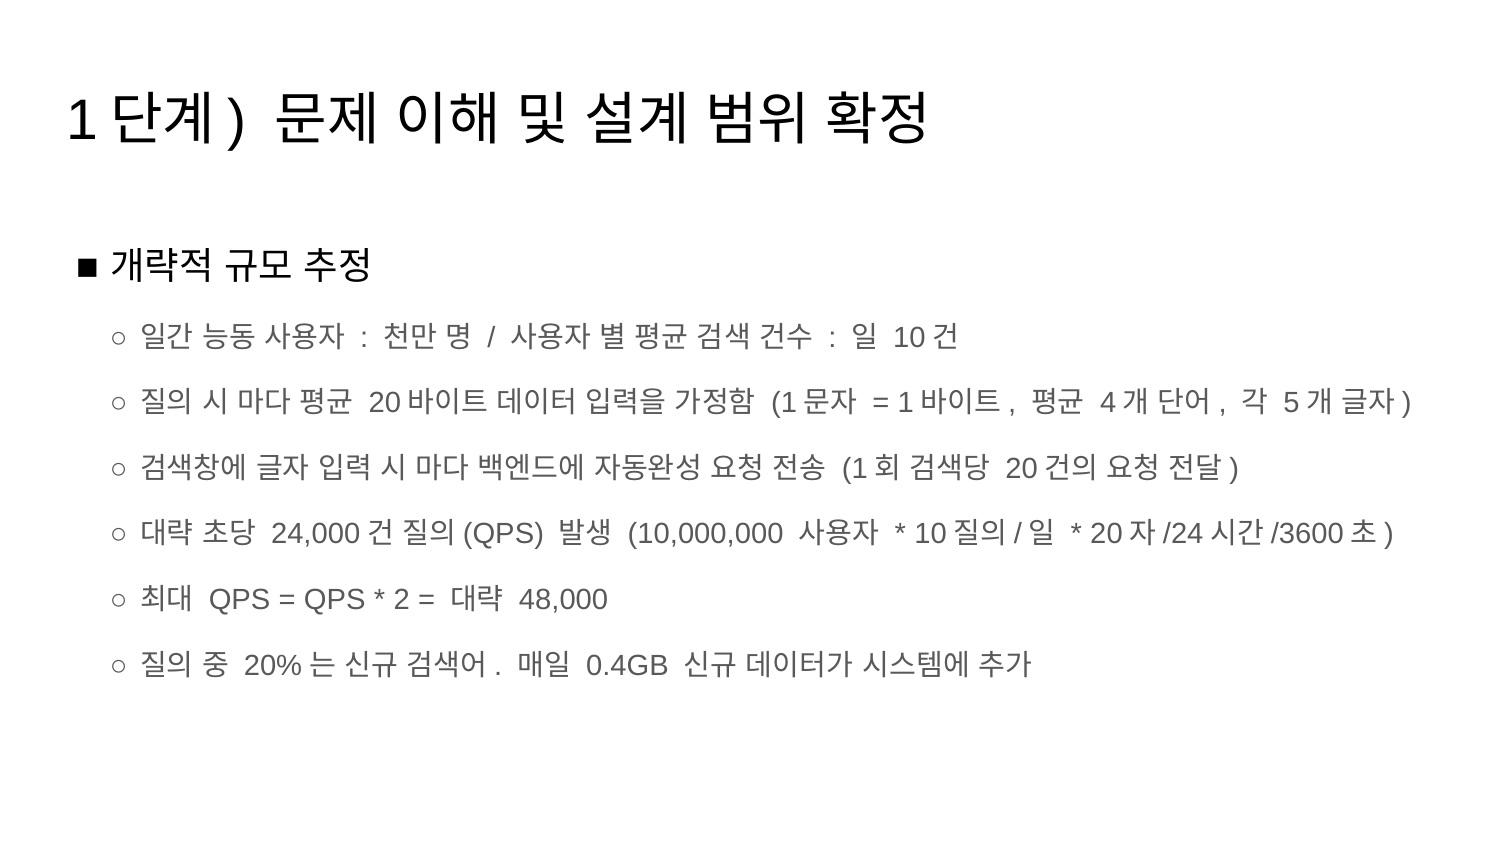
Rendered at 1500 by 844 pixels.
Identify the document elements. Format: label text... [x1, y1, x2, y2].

title 1단계) 문제 이해 및 설계 범위 확정 [51, 72, 1449, 167]
list 개략적 규모 추정 일간 능동 사용자 : 천만 명 / 사용자 별 평균 검색 건수 : 일 10건 질의 시 마다 평균 20바이트 데이터 입력을 가정함 (1문자 = 1바이트, 평균 4개 단어, 각 5개 글자) 검색창에 글자 입력 시 마다 백엔드에 자동완성 요청 전송 (1회 검색당 20건의 요청 전달) 대략 초당 24,000건 질의(QPS) 발생 (10,000,000 사용자 * 10질의/일 * 20자/24시간/3600초) 최대 QPS = QPS * 2 = 대략 48,000 질의 중 20%는 신규 검색어. 매일 0.4GB 신규 데이터가 시스템에 추가 [51, 189, 1449, 750]
